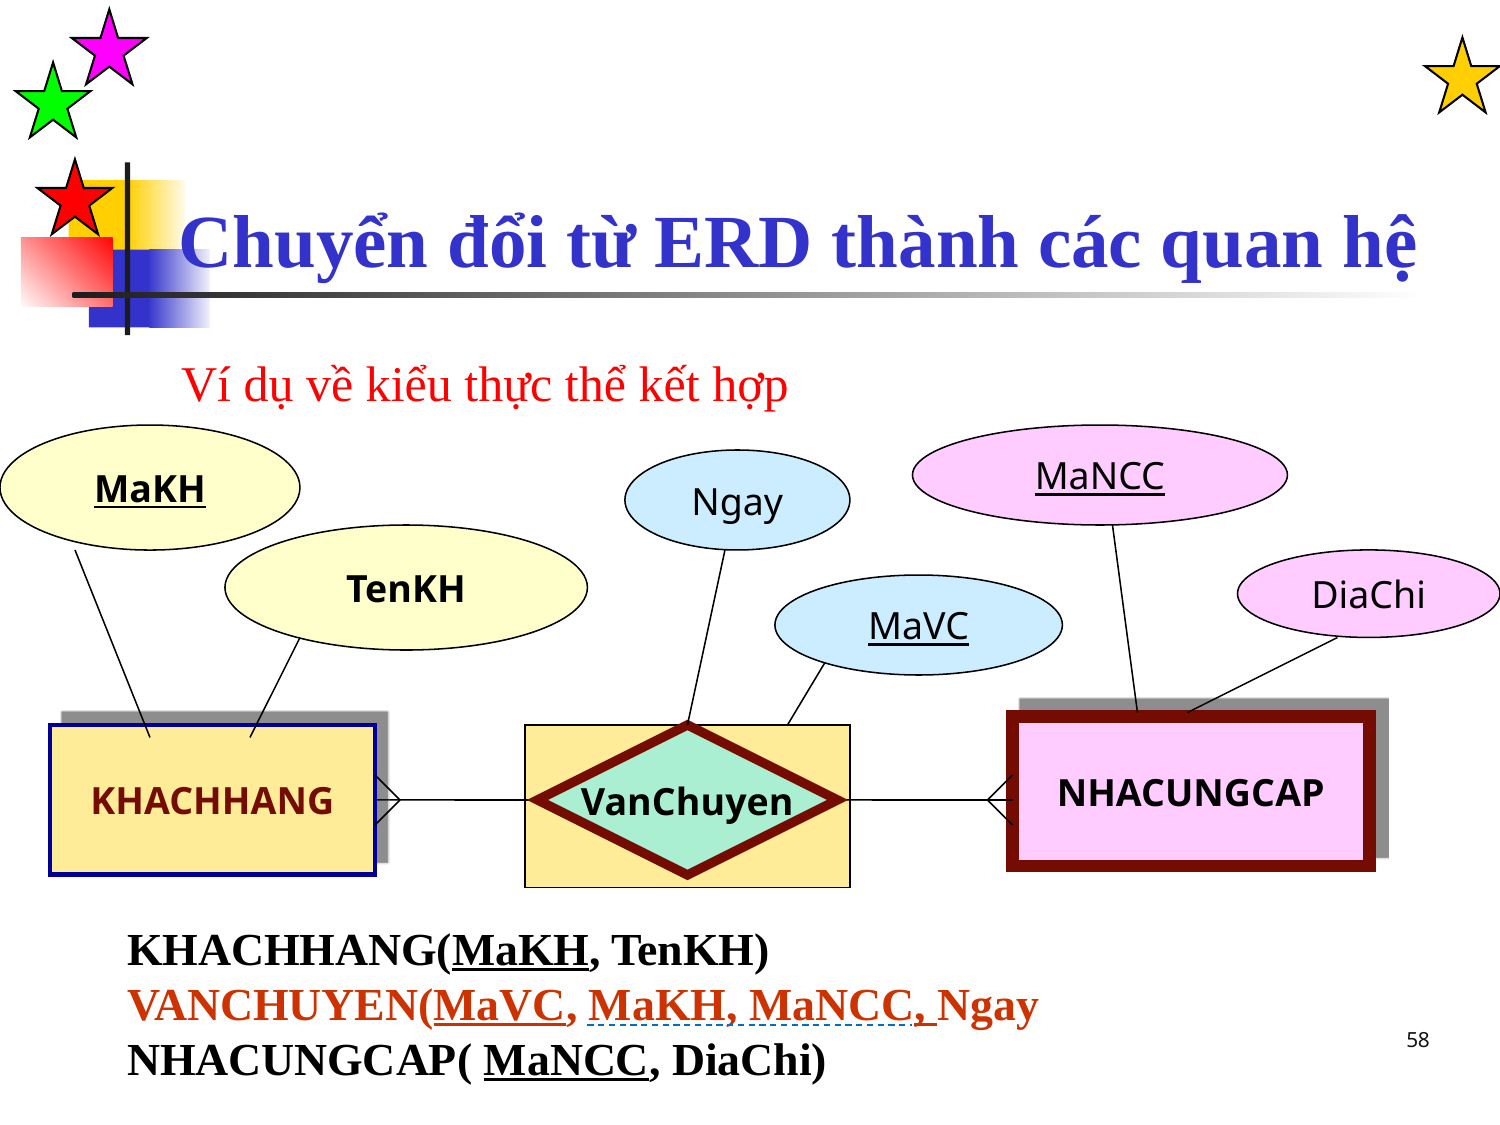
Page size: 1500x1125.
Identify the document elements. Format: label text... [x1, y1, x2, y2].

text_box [0, 424, 1500, 888]
text_box Chuyển đổi từ ERD thành các quan hệ [163, 50, 1443, 290]
title Ví dụ về kiểu thực thể kết hợp [166, 312, 1445, 419]
text_box KHACHHANG(MaKH, TenKH) VANCHUYEN(MaVC, MaKH, MaNCC, Ngay NHACUNGCAP( MaNCC, DiaChi) [112, 912, 1500, 1093]
